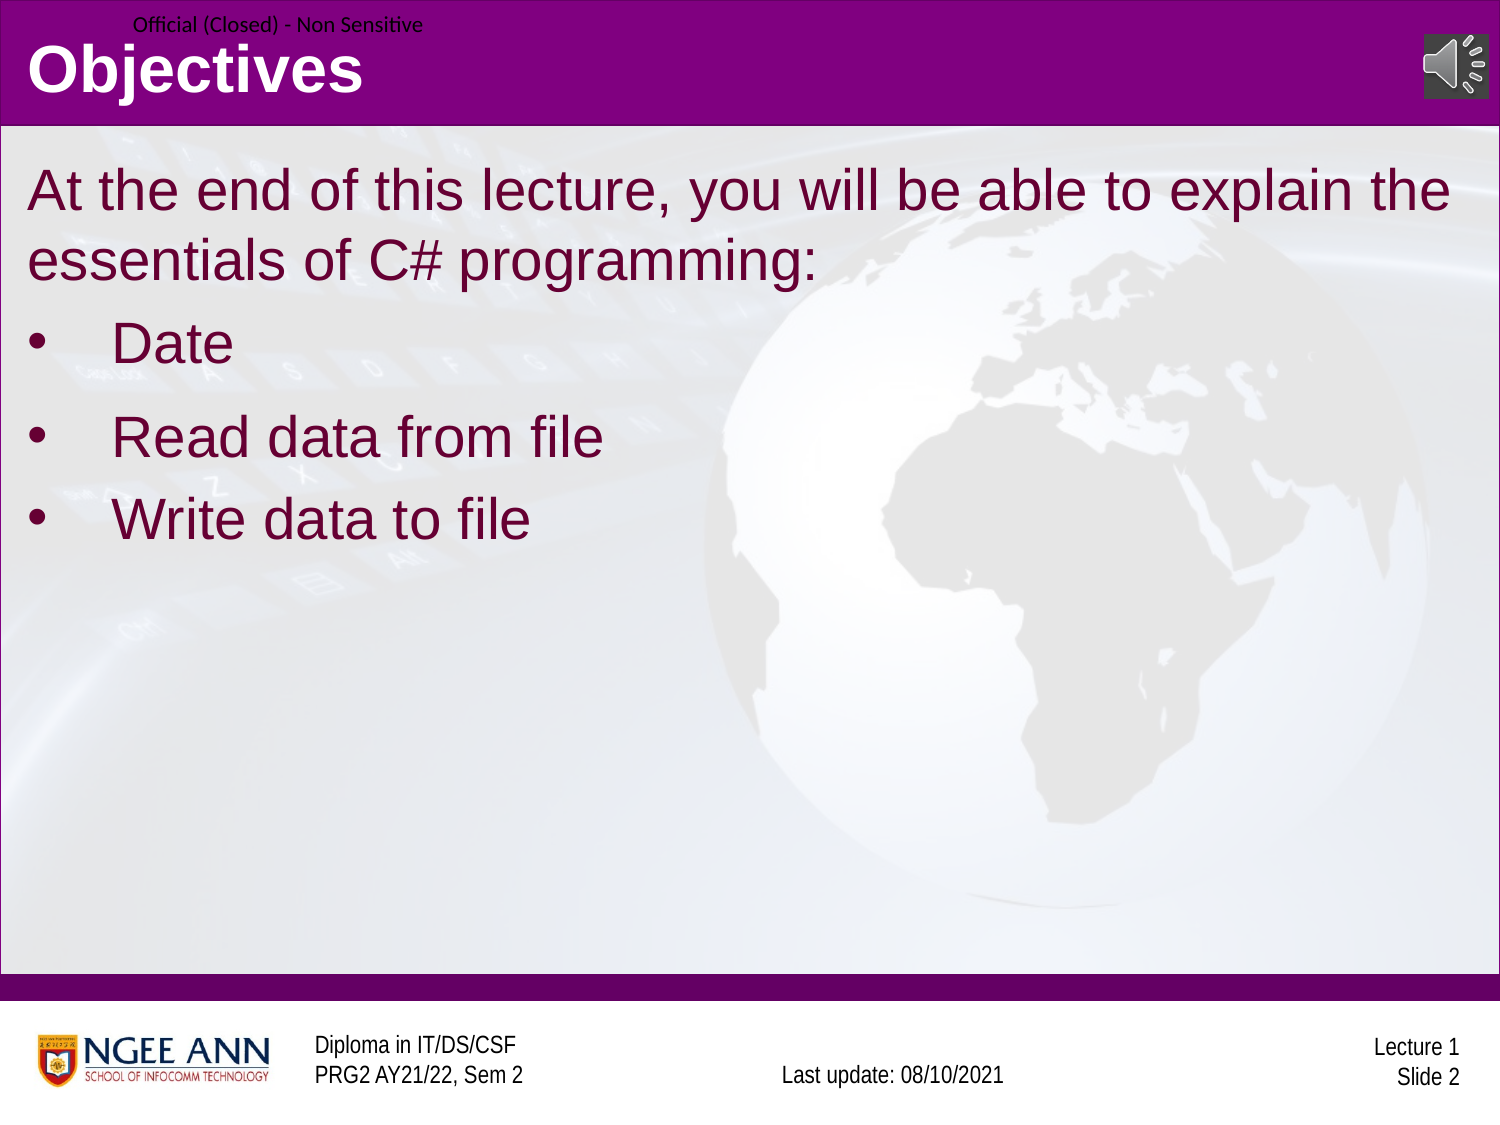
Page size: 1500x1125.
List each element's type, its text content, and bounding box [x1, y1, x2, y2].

picture [12, 1012, 294, 1109]
list At the end of this lecture, you will be able to explain the essentials of C# programming: Date Read data from file Write data to file [12, 144, 1488, 963]
title Objectives [12, 19, 1488, 113]
picture [1422, 32, 1491, 100]
